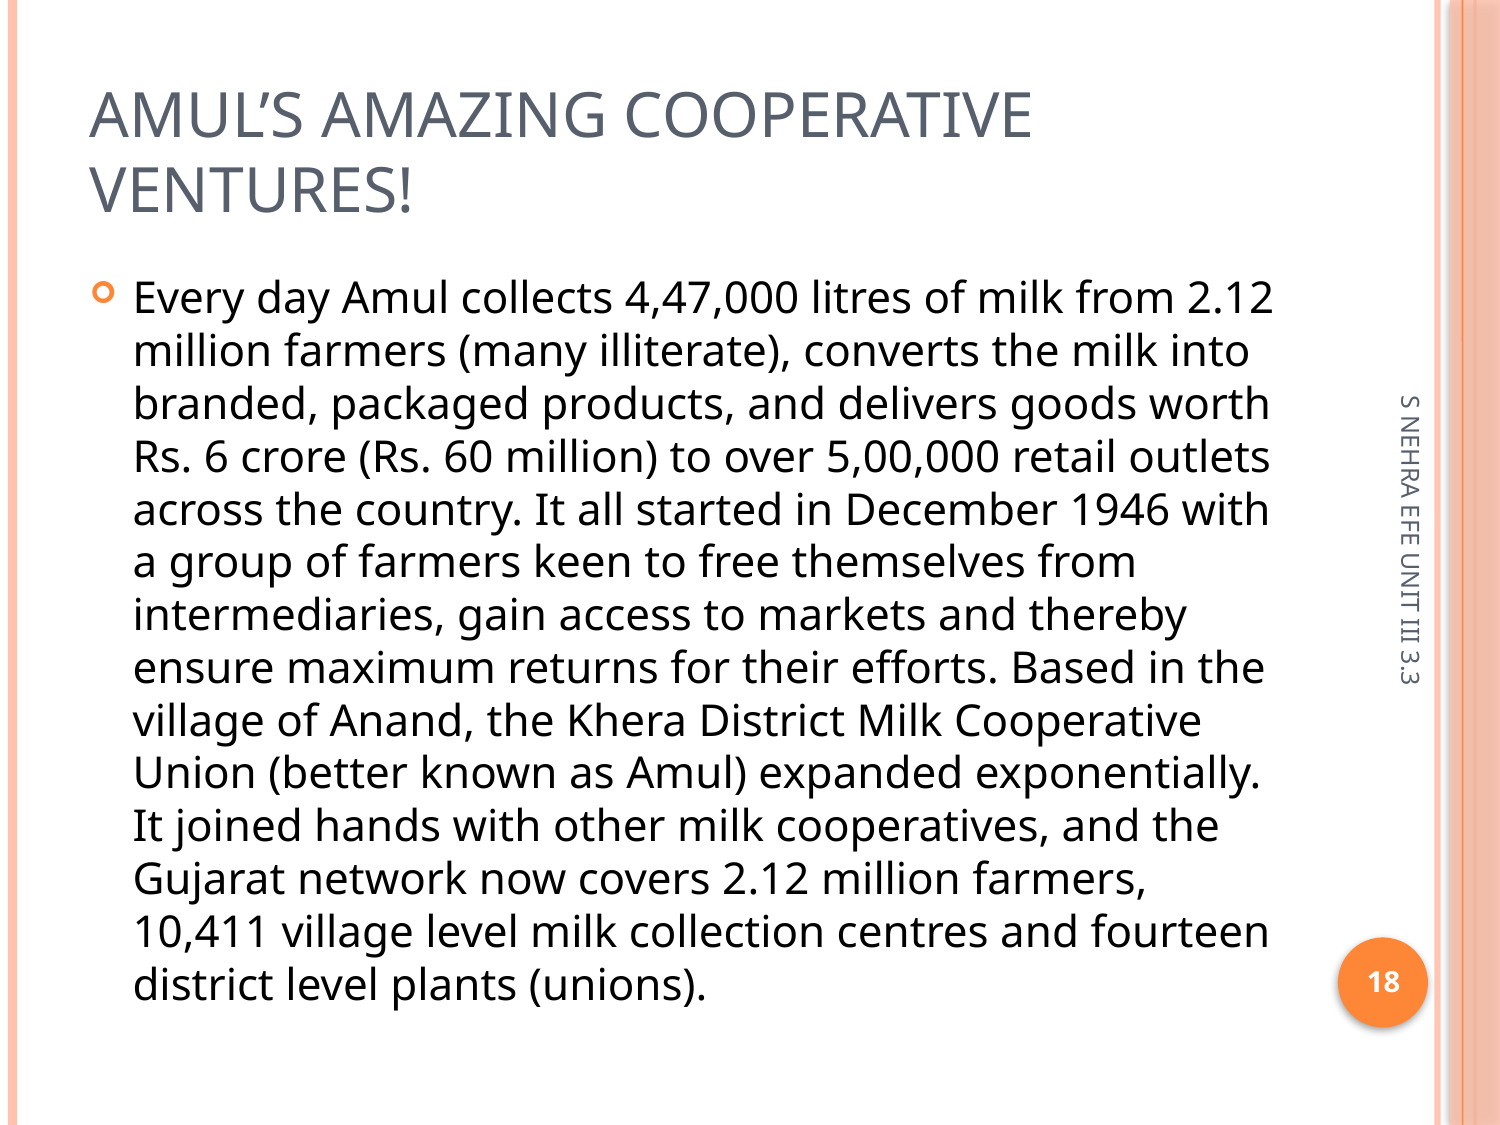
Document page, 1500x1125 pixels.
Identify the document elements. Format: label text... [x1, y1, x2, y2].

footer S NEHRA EFE UNIT III 3.3 [1379, 380, 1440, 906]
slide_number 18 [1333, 940, 1434, 1027]
list Every day Amul collects 4,47,000 litres of milk from 2.12 million farmers (many illiterate), converts the milk into branded, packaged products, and delivers goods worth Rs. 6 crore (Rs. 60 million) to over 5,00,000 retail outlets across the country. It all started in December 1946 with a group of farmers keen to free themselves from intermediaries, gain access to markets and thereby ensure maximum returns for their efforts. Based in the village of Anand, the Khera District Milk Cooperative Union (better known as Amul) expanded exponentially. It joined hands with other milk cooperatives, and the Gujarat network now covers 2.12 million farmers, 10,411 village level milk collection centres and fourteen district level plants (unions). [75, 262, 1300, 1062]
title Amul’s amazing Cooperative ventures! [75, 45, 1300, 233]
